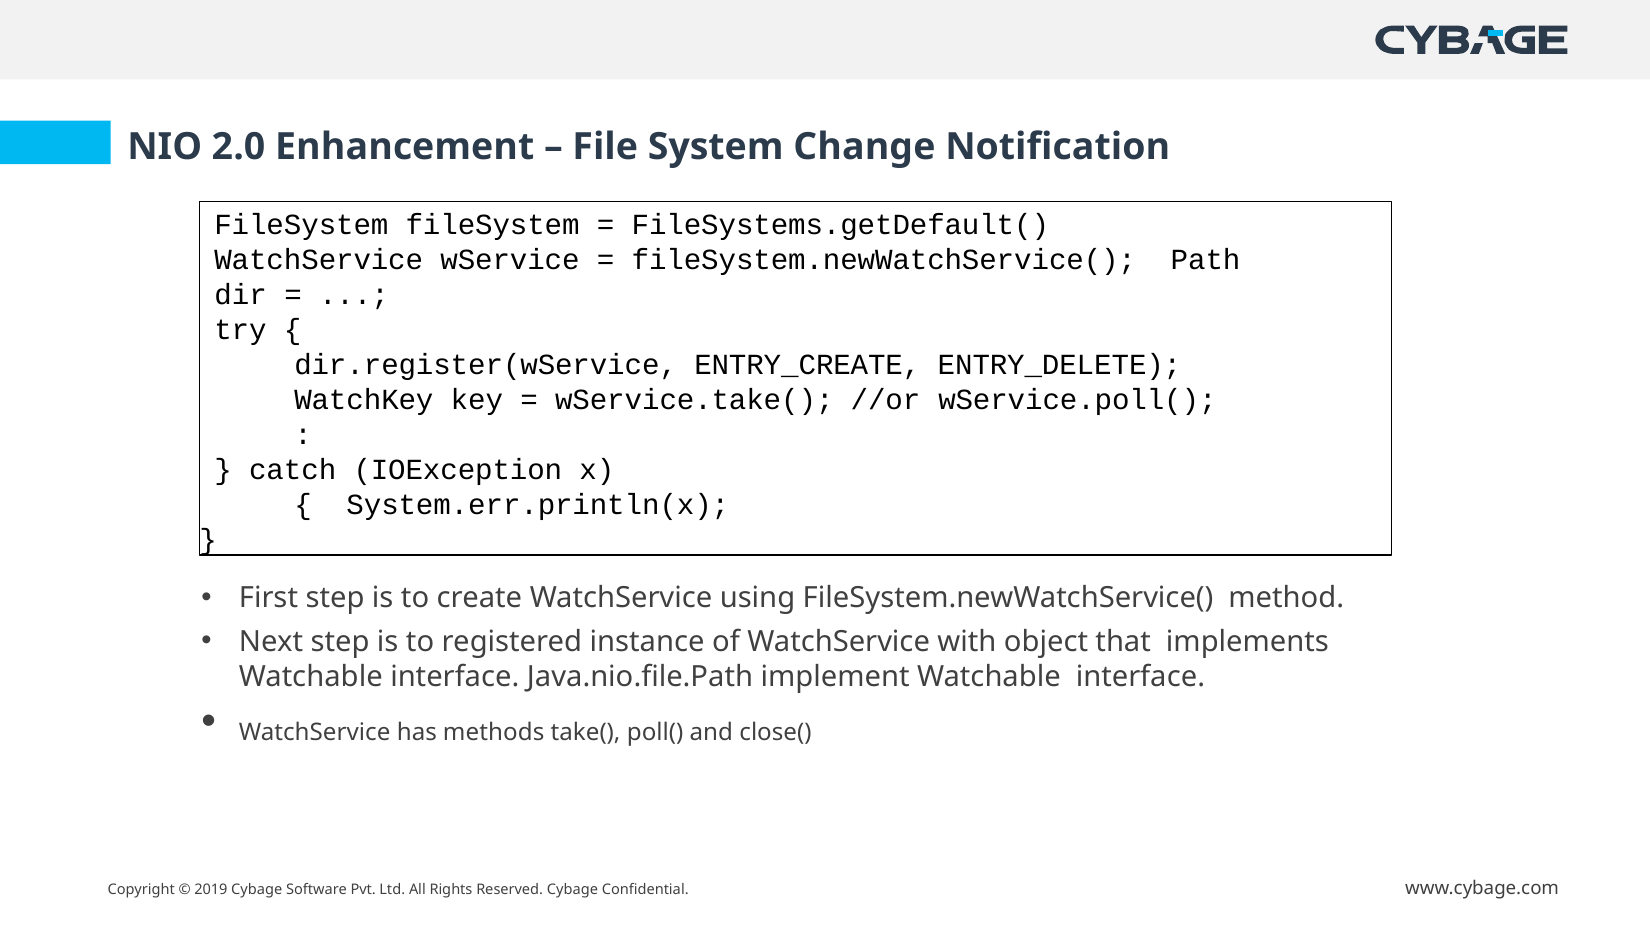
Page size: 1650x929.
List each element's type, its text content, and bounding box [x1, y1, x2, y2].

text_box [0, 118, 110, 166]
text_box NIO 2.0 Enhancement – File System Change Notification [110, 114, 1392, 190]
text_box FileSystem fileSystem = FileSystems.getDefault() WatchService wService = fileSystem.newWatchService(); Path dir = ...; try { dir.register(wService, ENTRY_CREATE, ENTRY_DELETE); WatchKey key = wService.take(); //or wService.poll(); : } catch (IOException x) { System.err.println(x); } [199, 201, 1392, 555]
text_box First step is to create WatchService using FileSystem.newWatchService() method. Next step is to registered instance of WatchService with object that implements Watchable interface. Java.nio.file.Path implement Watchable interface. WatchService has methods take(), poll() and close() [199, 576, 1418, 746]
